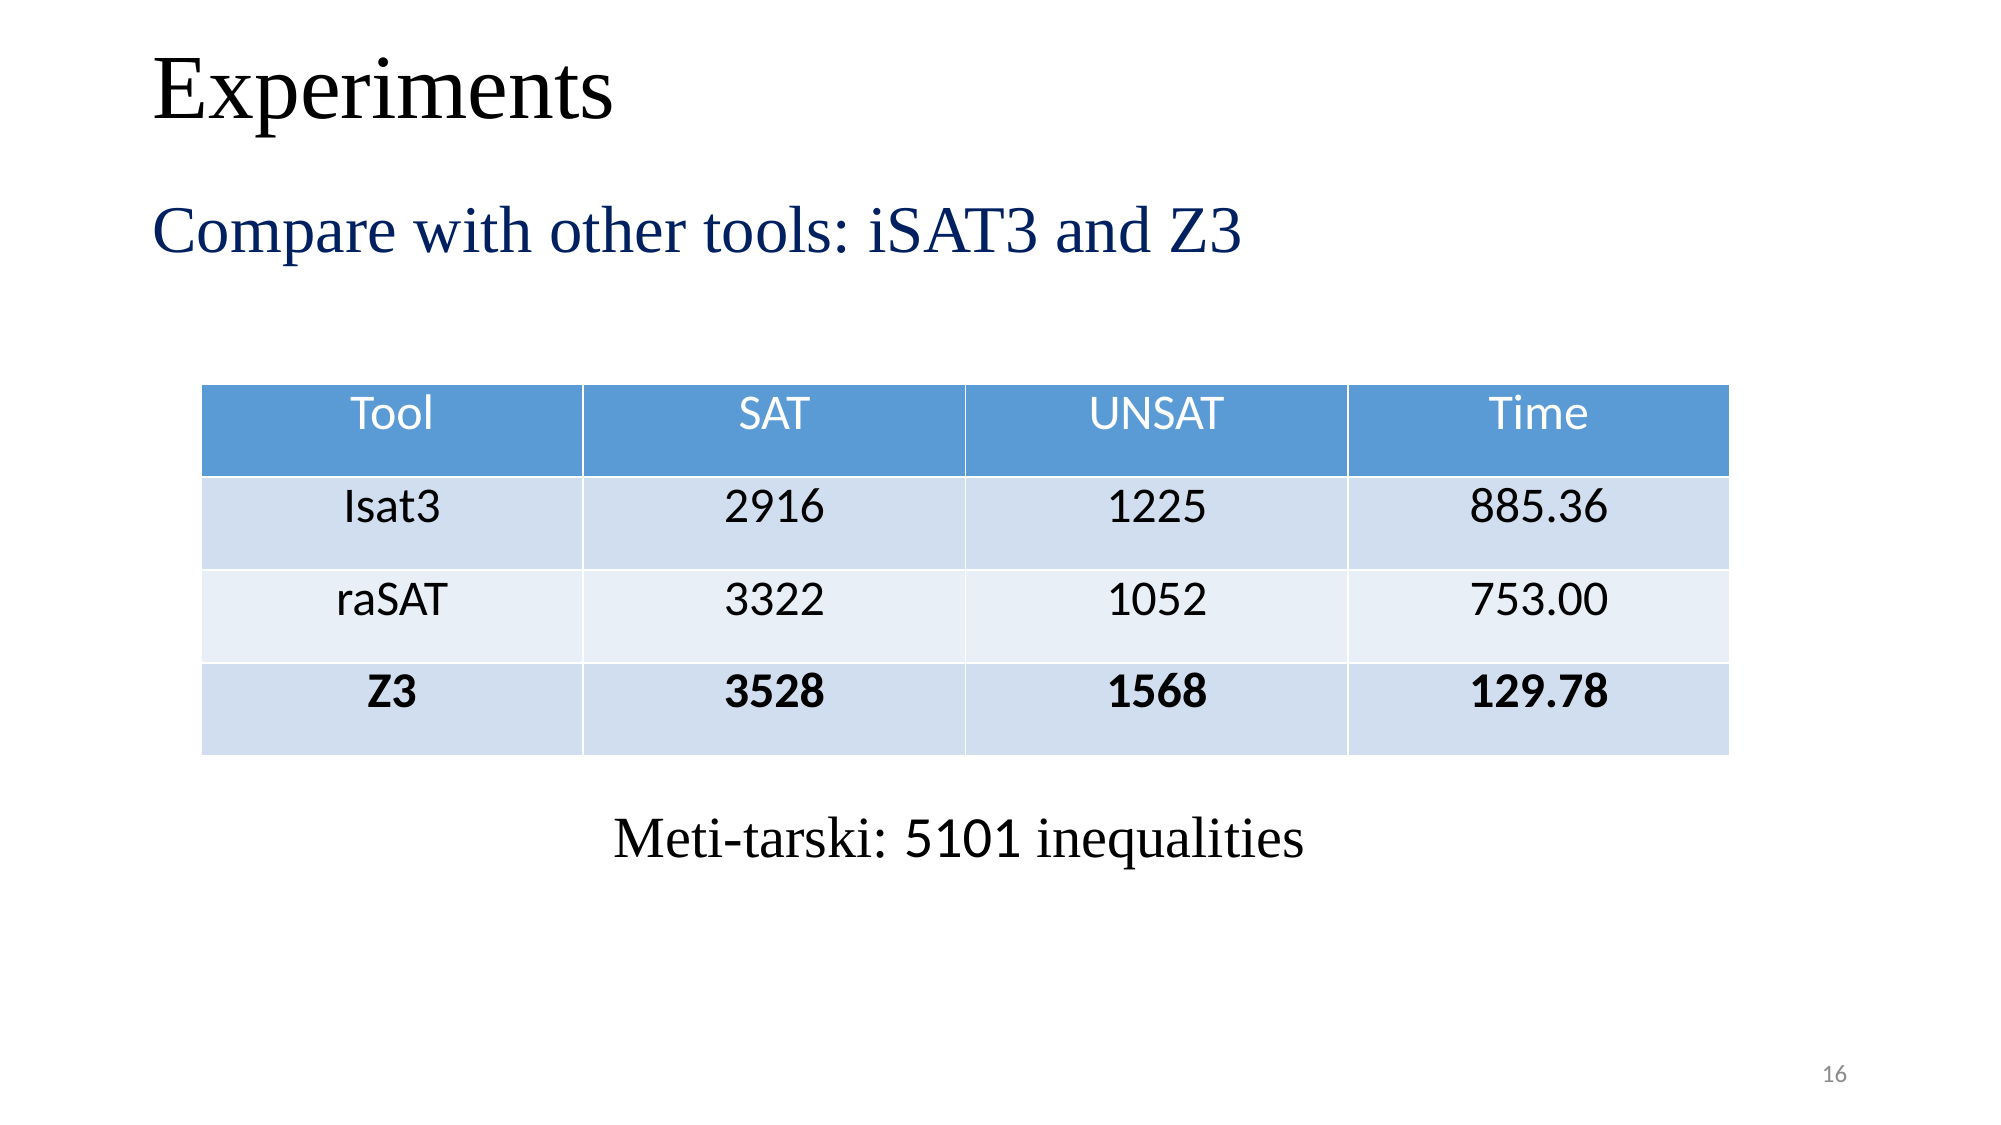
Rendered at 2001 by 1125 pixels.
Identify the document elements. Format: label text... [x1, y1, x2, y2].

table_cell 3322 [584, 571, 965, 662]
table_cell 885.36 [1349, 478, 1729, 569]
table_header Tool [202, 385, 582, 476]
slide_number 16 [1412, 1042, 1863, 1103]
table_cell 753.00 [1349, 571, 1729, 662]
table_cell raSAT [202, 571, 582, 662]
table_header SAT [584, 385, 965, 476]
table_cell Z3 [202, 664, 582, 755]
table_cell 1225 [966, 478, 1347, 569]
table_cell 2916 [584, 478, 965, 569]
table_cell 1568 [966, 664, 1347, 755]
list Compare with other tools: iSAT3 and Z3 [137, 187, 1863, 286]
table_cell 129.78 [1349, 664, 1729, 755]
table_cell Isat3 [202, 478, 582, 569]
table_header UNSAT [966, 385, 1347, 476]
table_cell 3528 [584, 664, 965, 755]
title Experiments [137, 2, 1863, 175]
table_cell 1052 [966, 571, 1347, 662]
text_box Meti-tarski: 5101 inequalities [598, 791, 1321, 877]
table_header Time [1349, 385, 1729, 476]
